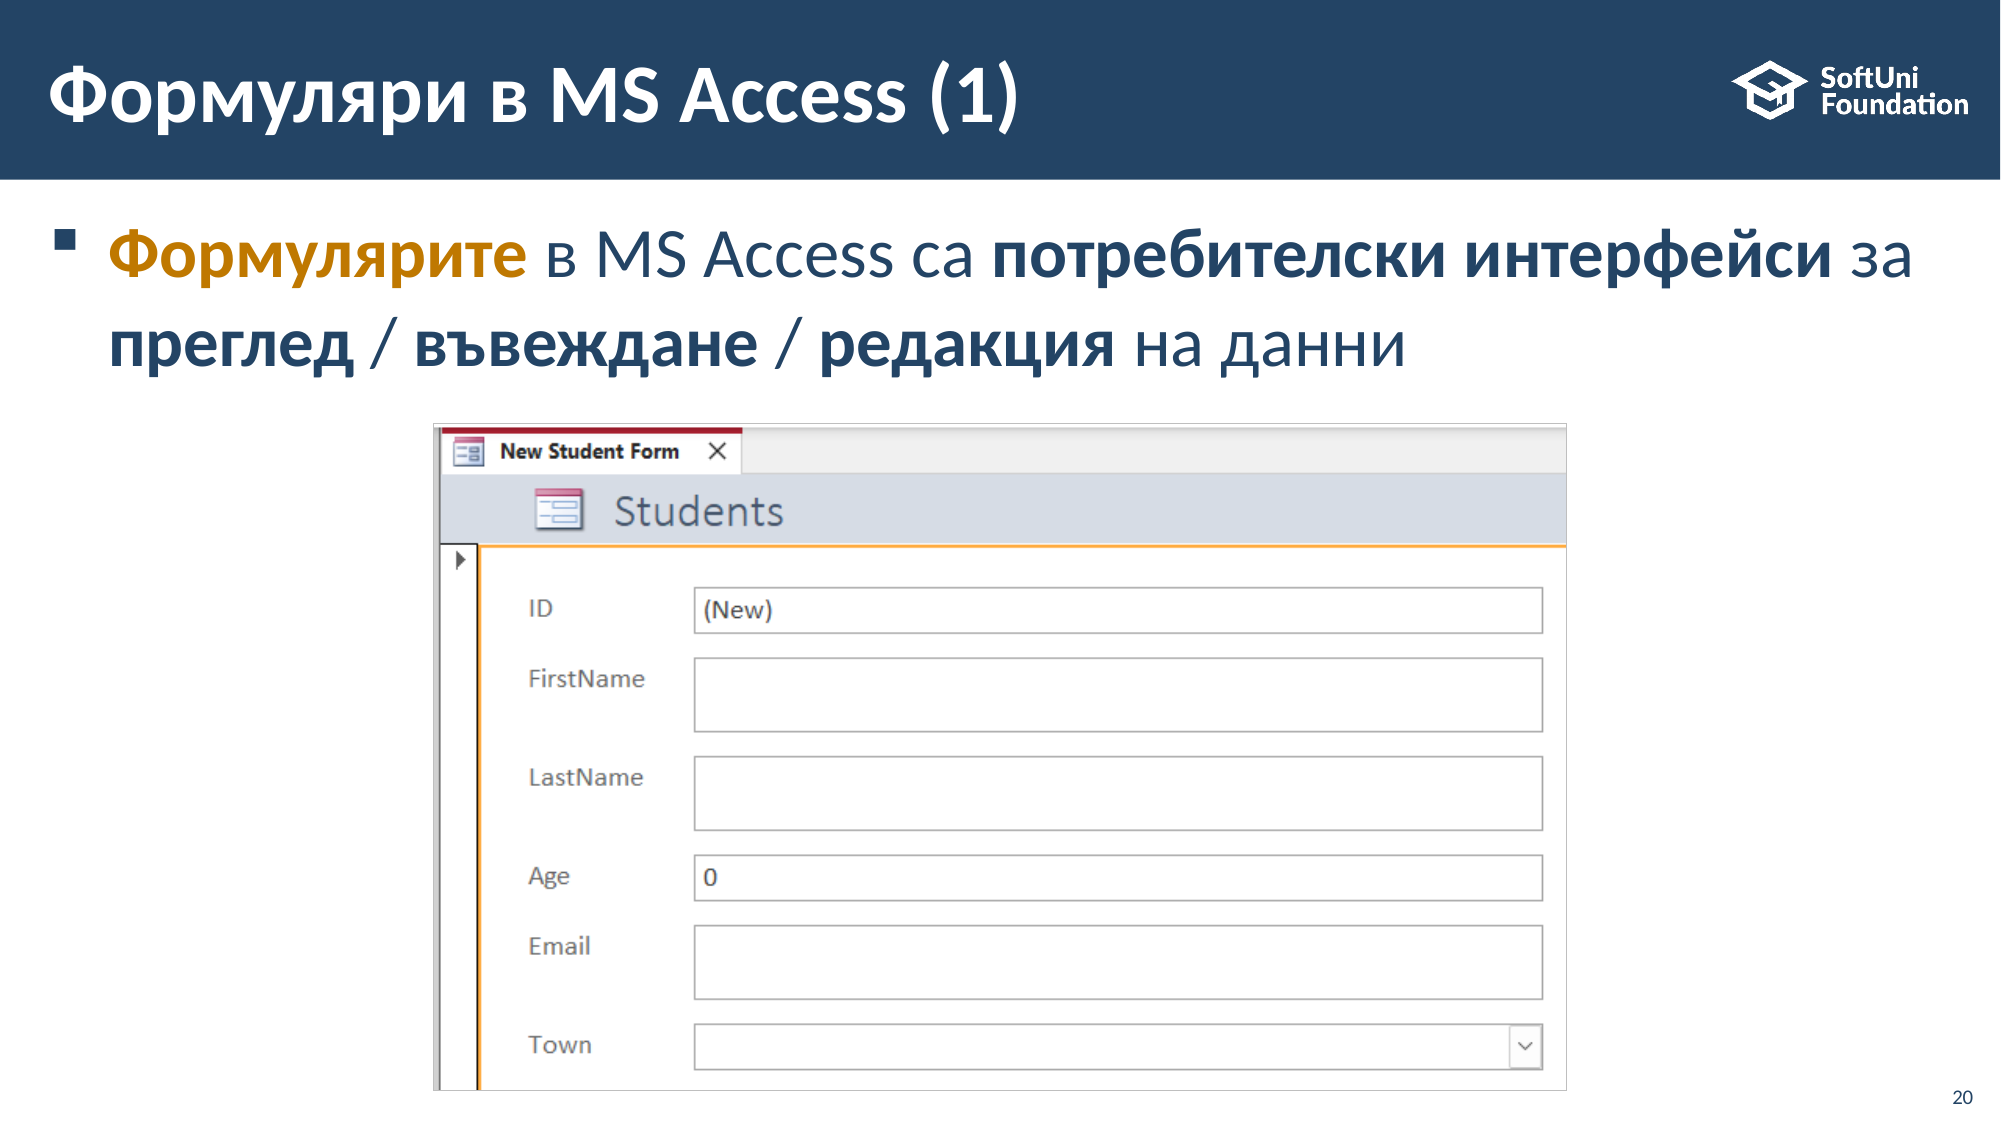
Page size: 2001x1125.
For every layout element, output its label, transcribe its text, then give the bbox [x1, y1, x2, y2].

list Формулярите в MS Access са потребителски интерфейси за преглед / въвеждане / редакция на данни [31, 196, 1970, 1104]
picture [433, 422, 1567, 1091]
title Формуляри в MS Access (1) [31, 16, 1716, 162]
picture [1731, 60, 1968, 120]
slide_number 20 [1927, 1067, 1989, 1117]
